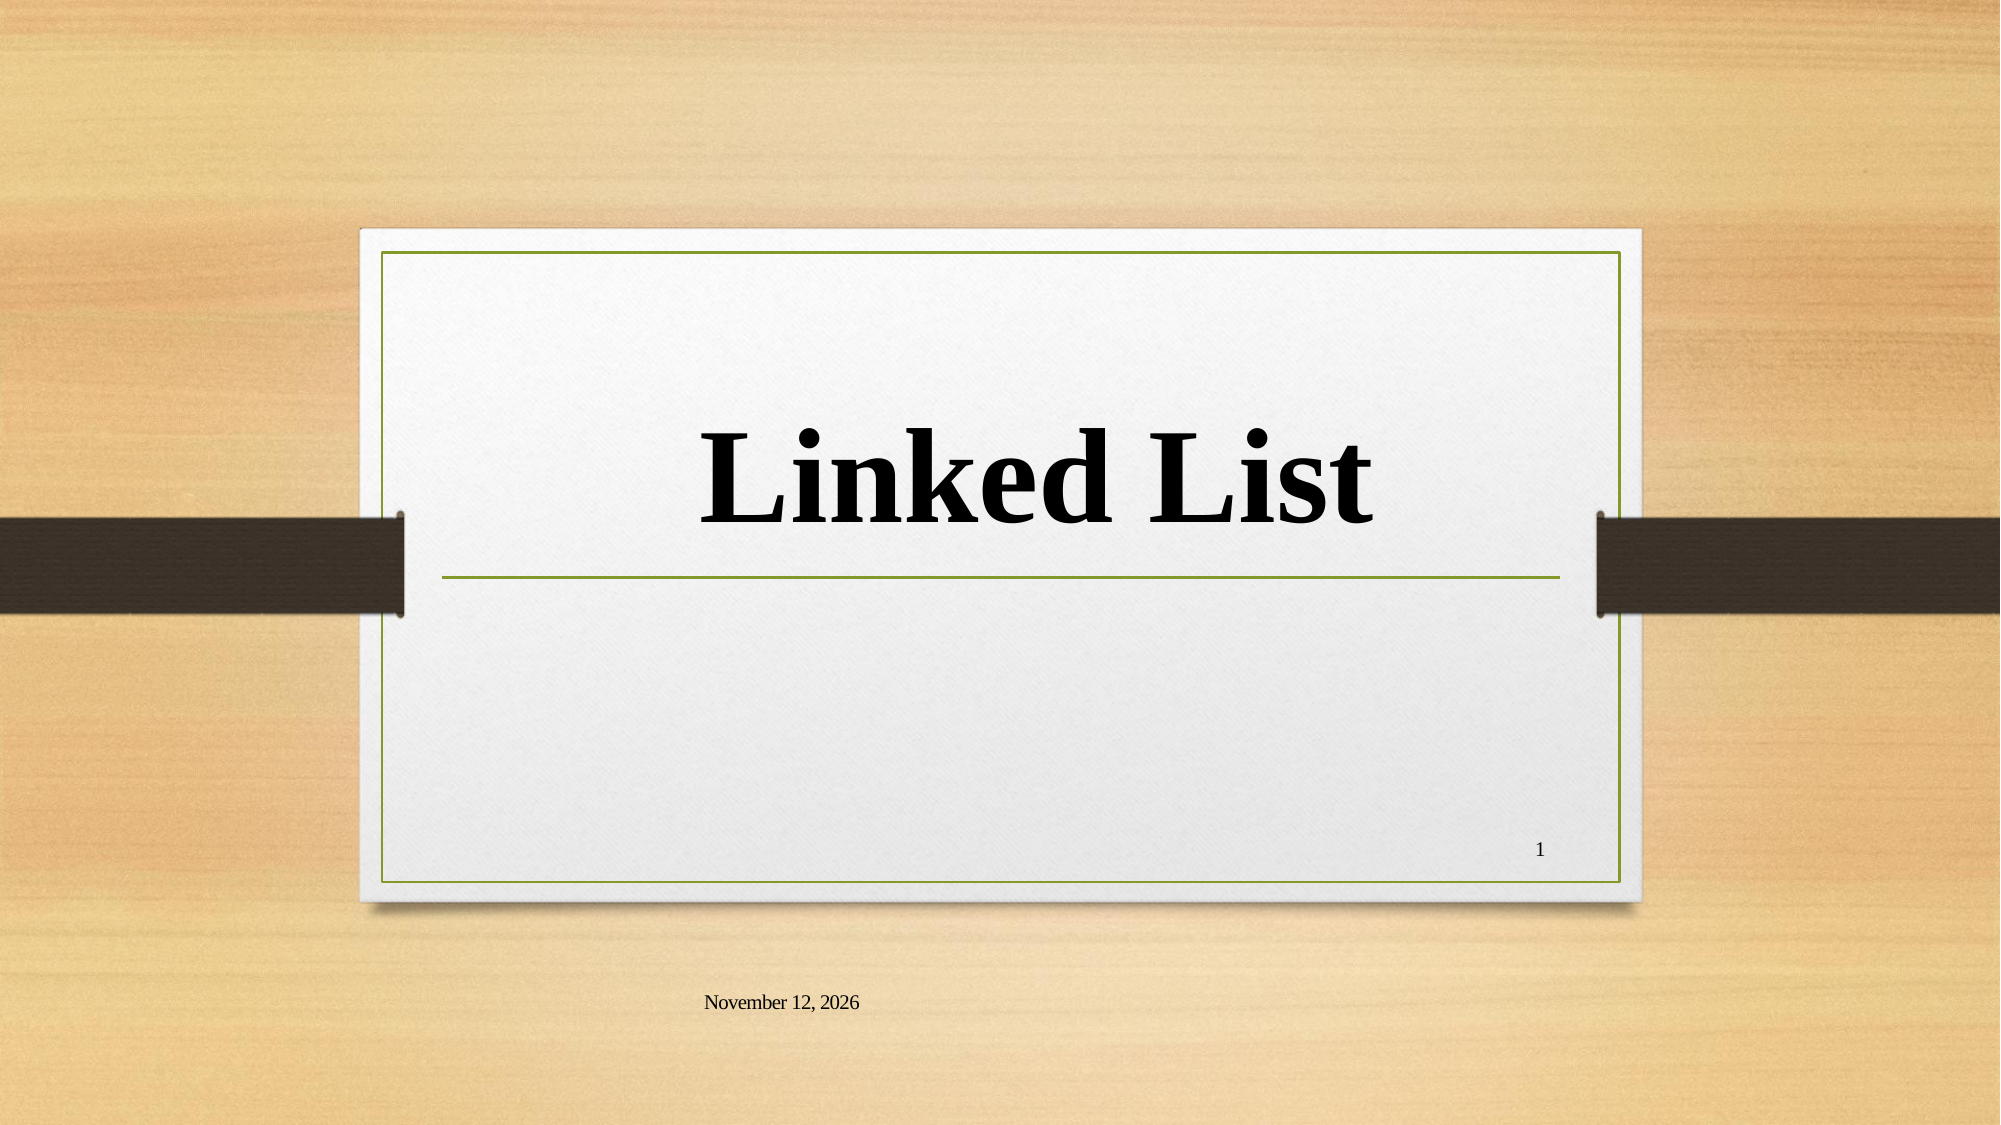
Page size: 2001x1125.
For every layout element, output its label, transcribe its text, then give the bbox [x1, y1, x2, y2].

title Linked List [653, 371, 1413, 575]
picture [0, 0, 2000, 1125]
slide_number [702, 989, 987, 1017]
text_box 1 [1532, 833, 1547, 861]
